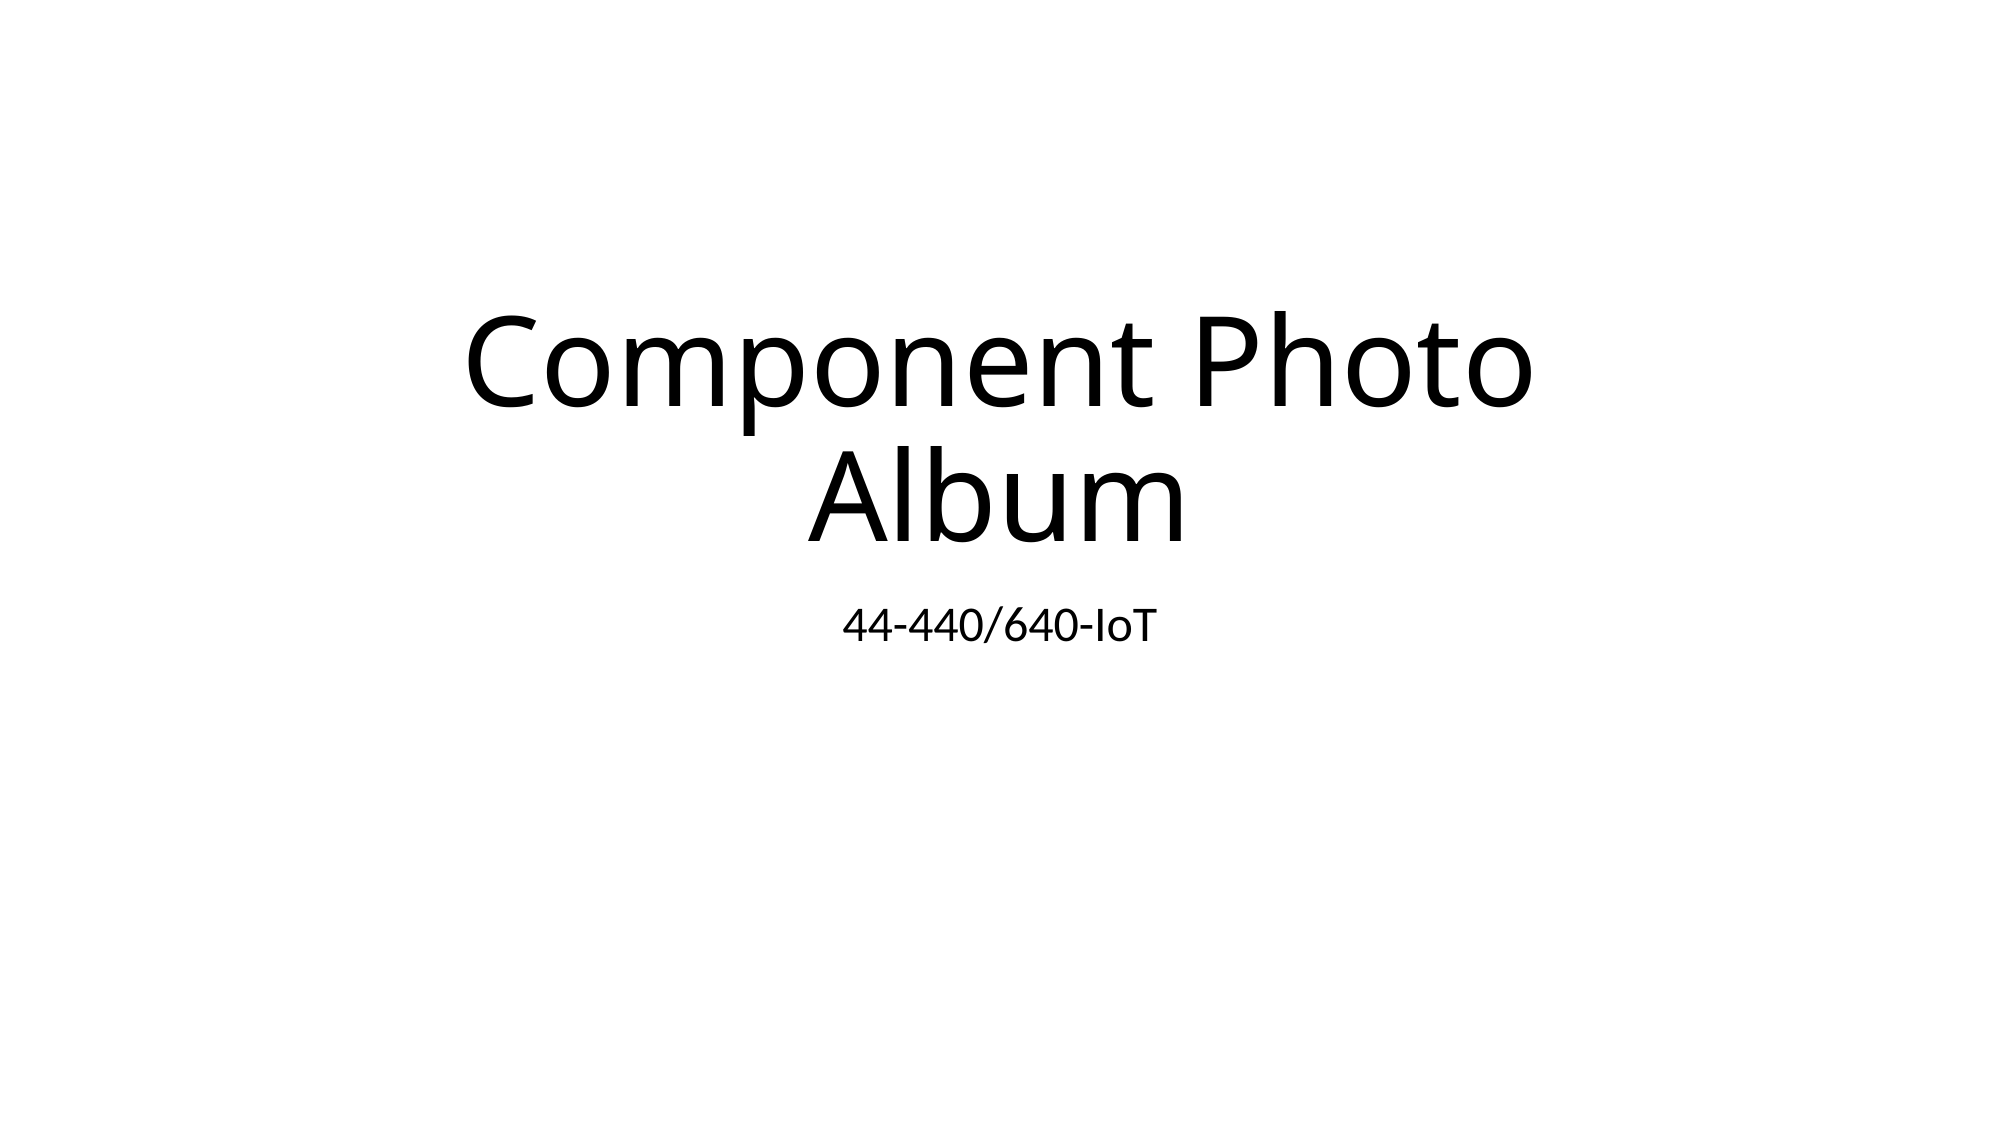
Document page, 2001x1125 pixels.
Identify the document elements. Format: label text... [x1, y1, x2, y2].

subtitle 44-440/640-IoT [249, 590, 1751, 863]
title Component Photo Album [249, 183, 1751, 577]
